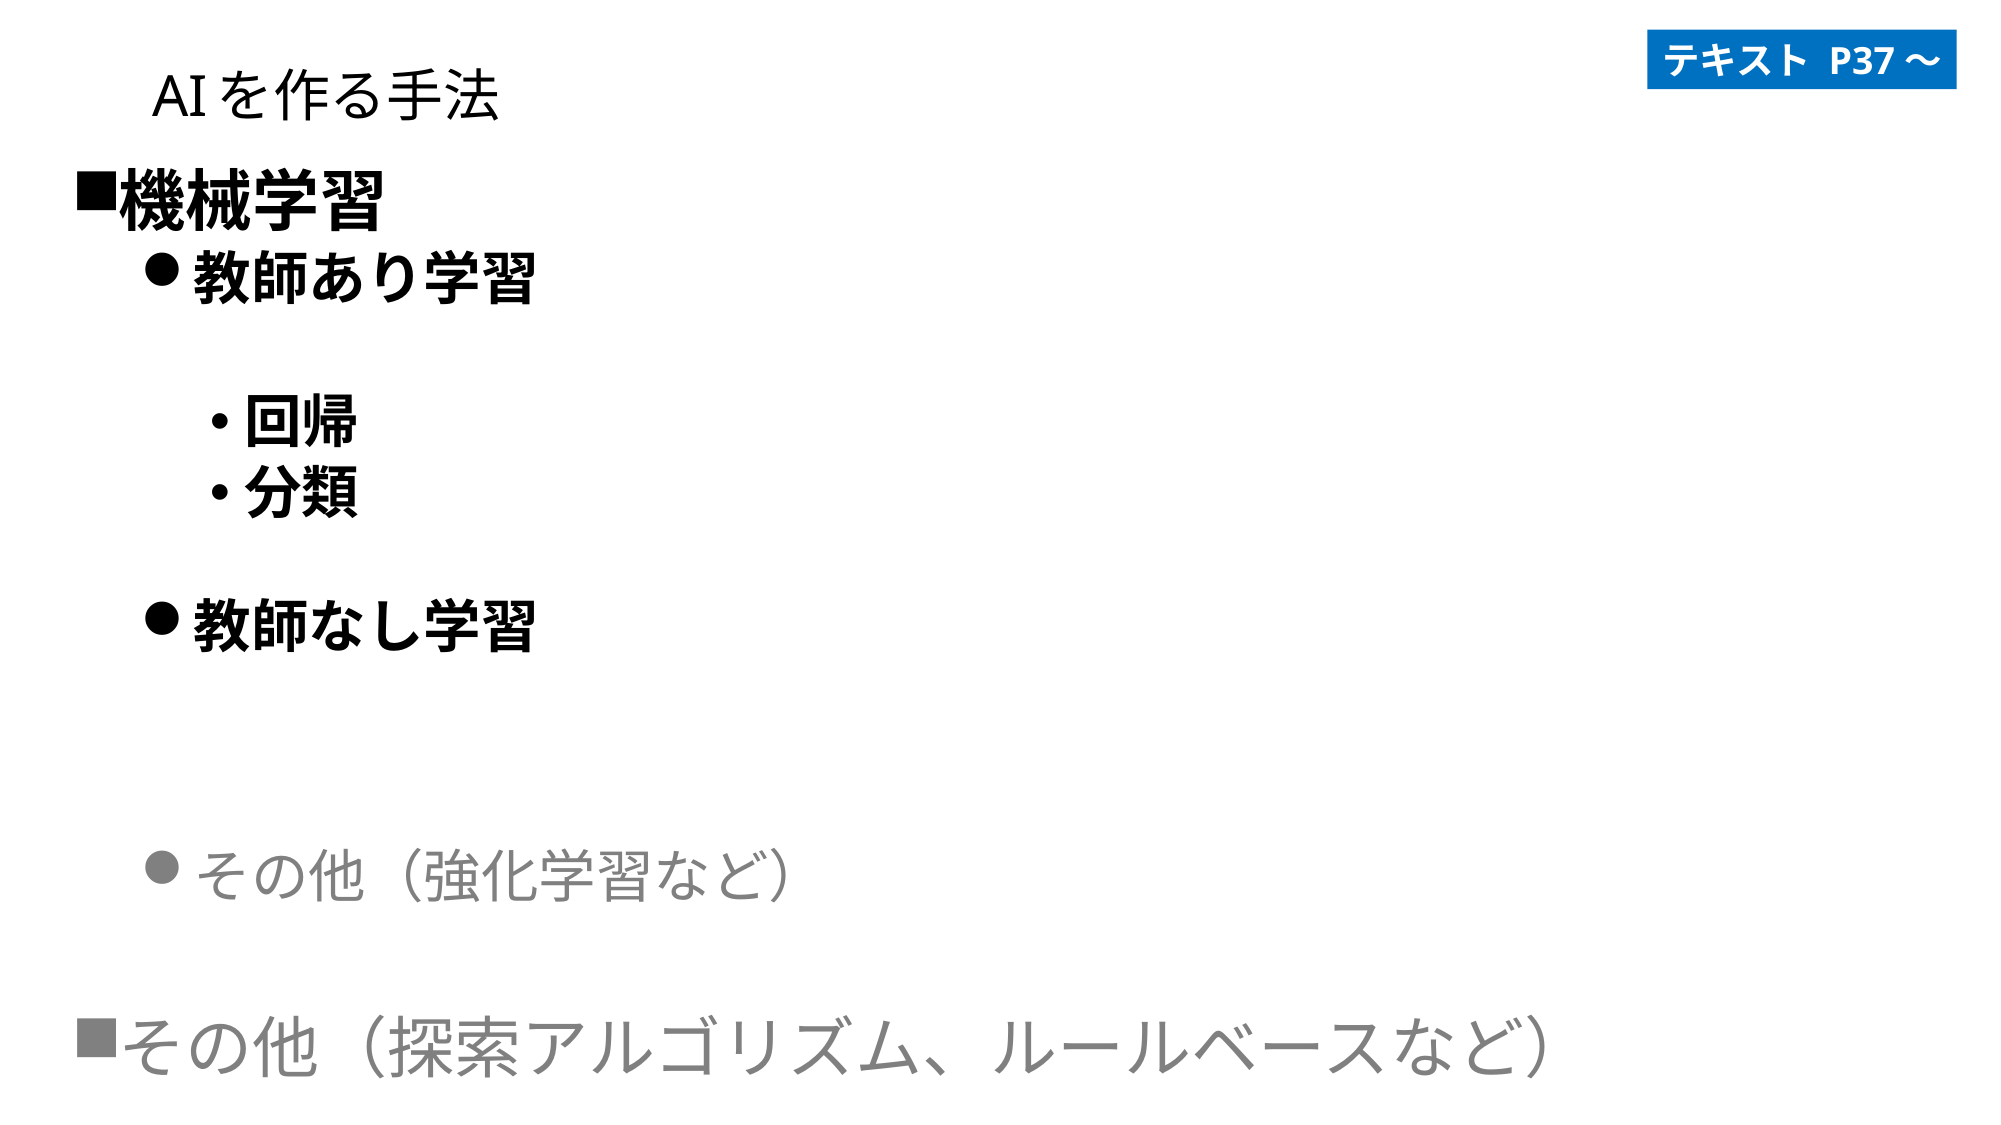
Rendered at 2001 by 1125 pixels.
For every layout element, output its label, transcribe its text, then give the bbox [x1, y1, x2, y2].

title AIを作る手法 [137, 59, 1863, 137]
text_box テキスト P37～ [1647, 29, 1957, 90]
list 機械学習 教師あり学習 回帰 分類 教師なし学習 その他（強化学習など） その他（探索アルゴリズム、ルールベースなど） [56, 160, 1883, 1097]
